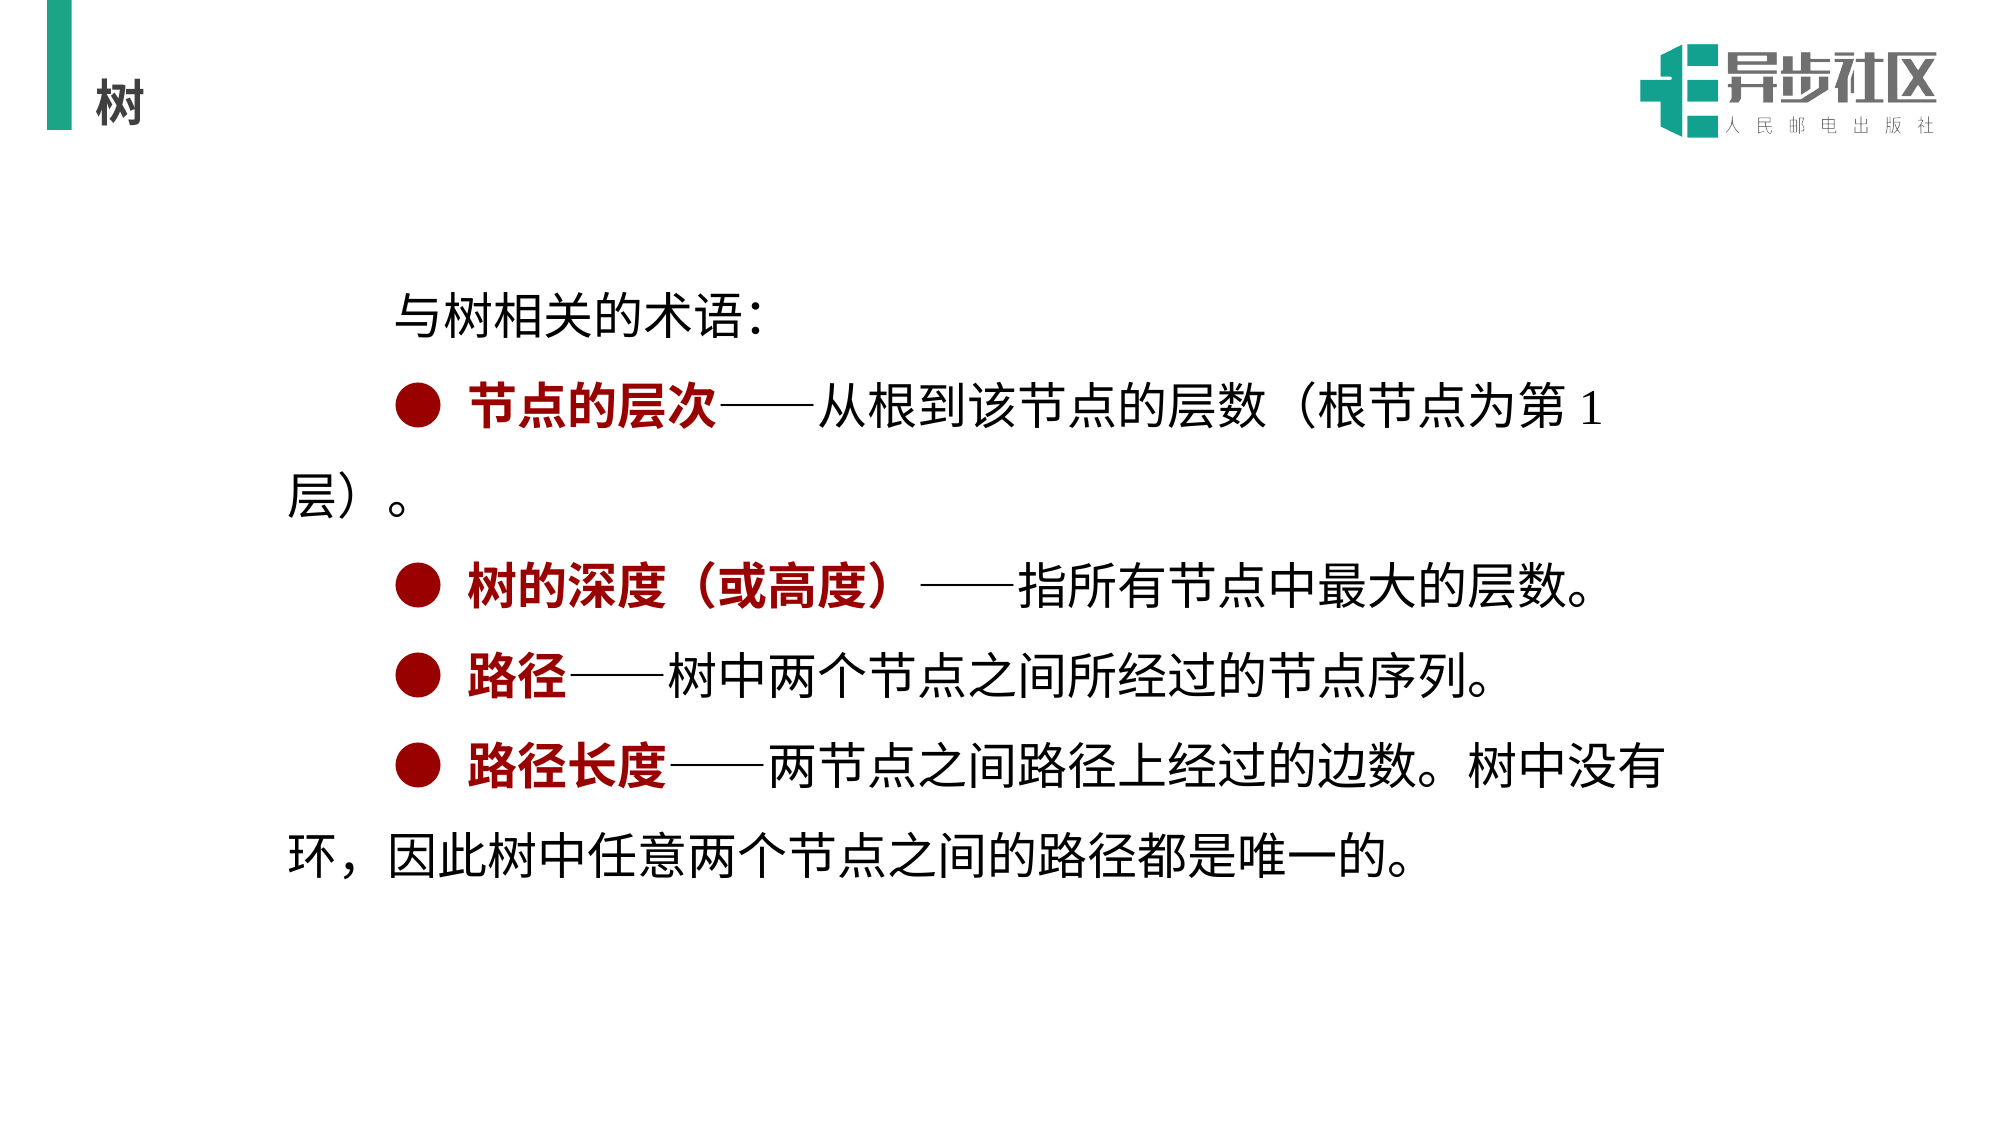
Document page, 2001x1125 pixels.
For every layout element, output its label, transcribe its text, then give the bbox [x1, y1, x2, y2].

text_box 树 [80, 64, 220, 139]
text_box [46, 0, 73, 131]
picture [1639, 36, 1948, 151]
text_box 与树相关的术语： ● 节点的层次——从根到该节点的层数（根节点为第1层）。 ● 树的深度（或高度）——指所有节点中最大的层数。 ● 路径——树中两个节点之间所经过的节点序列。 ● 路径长度——两节点之间路径上经过的边数。树中没有环，因此树中任意两个节点之间的路径都是唯一的。 [272, 246, 1728, 892]
